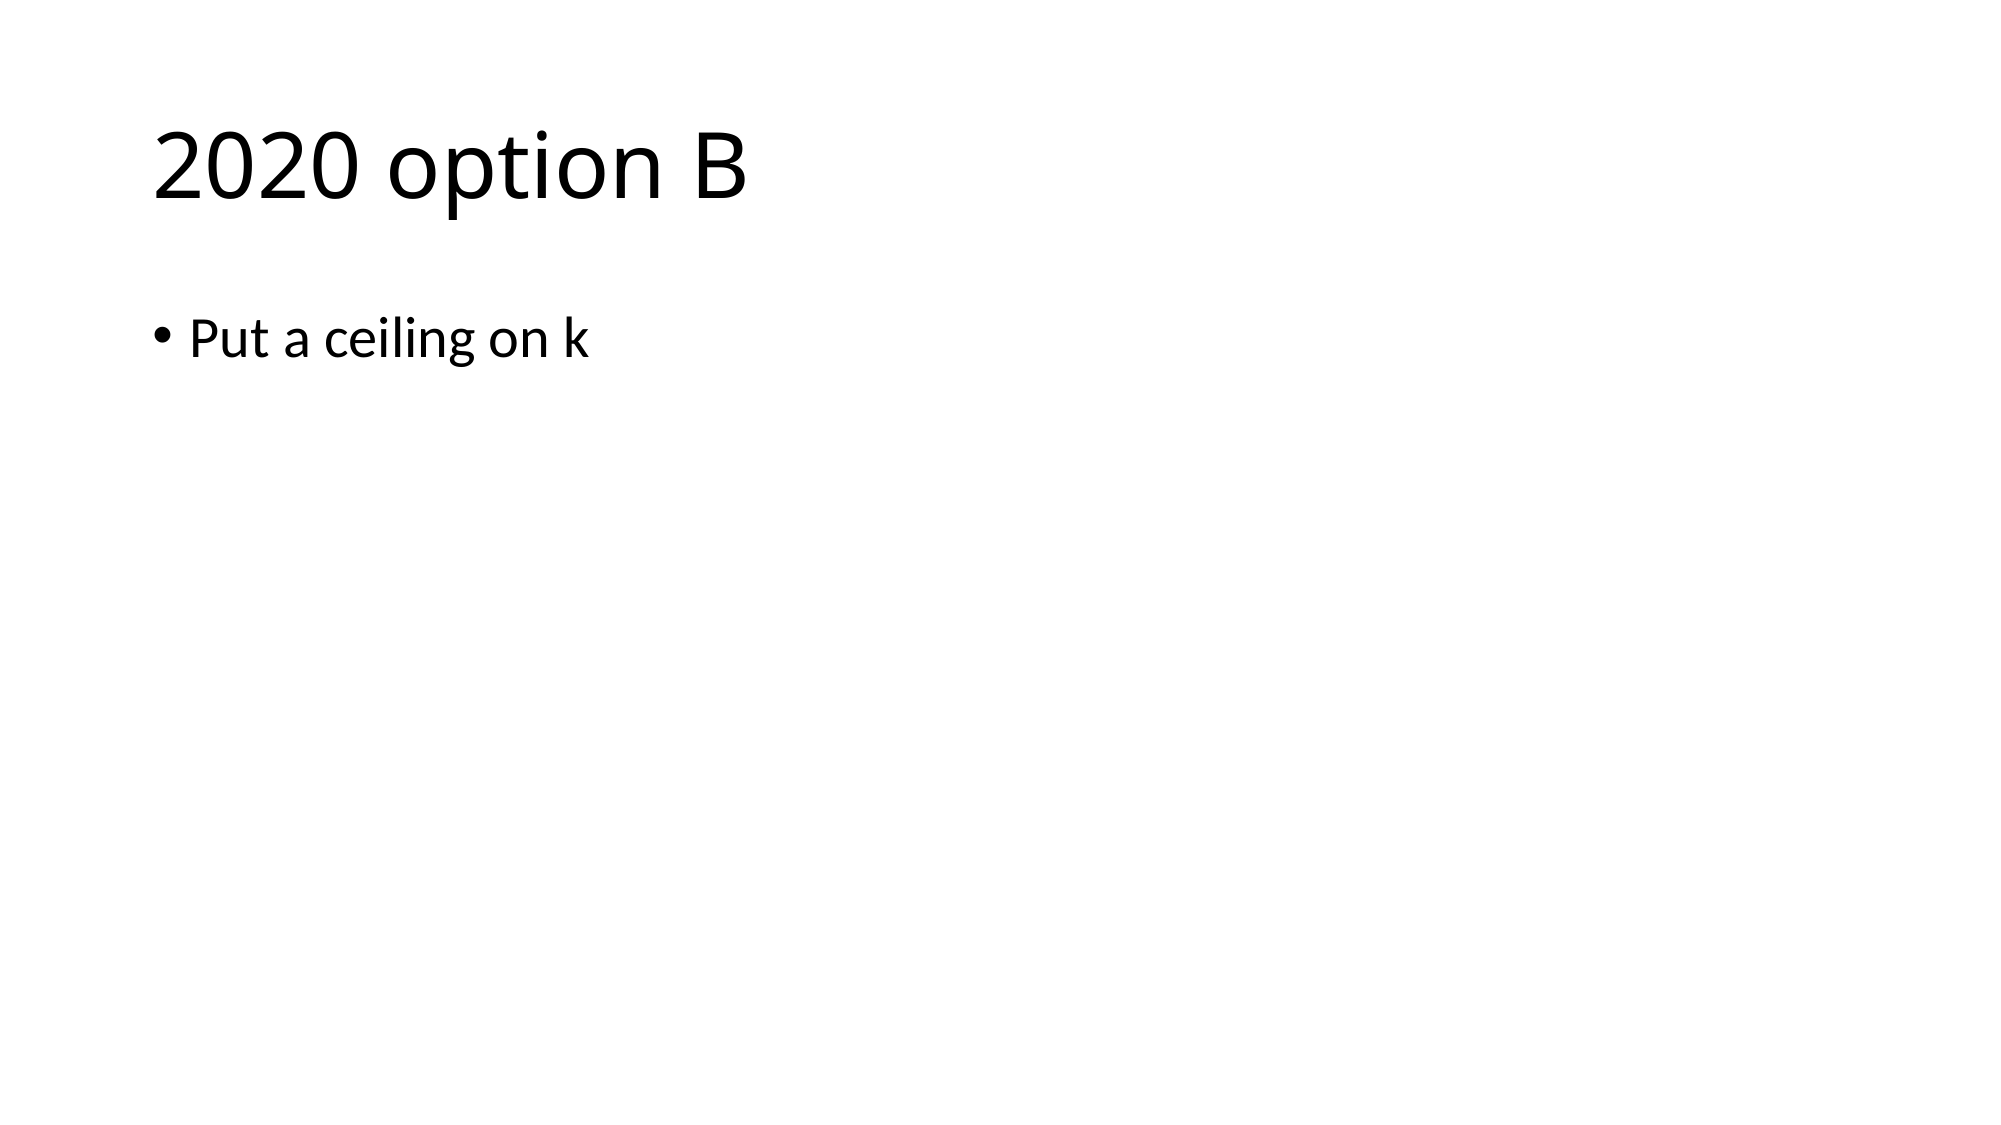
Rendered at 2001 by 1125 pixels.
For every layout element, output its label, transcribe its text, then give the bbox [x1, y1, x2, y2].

list Put a ceiling on k [137, 299, 1863, 1014]
title 2020 option B [137, 59, 1863, 278]
